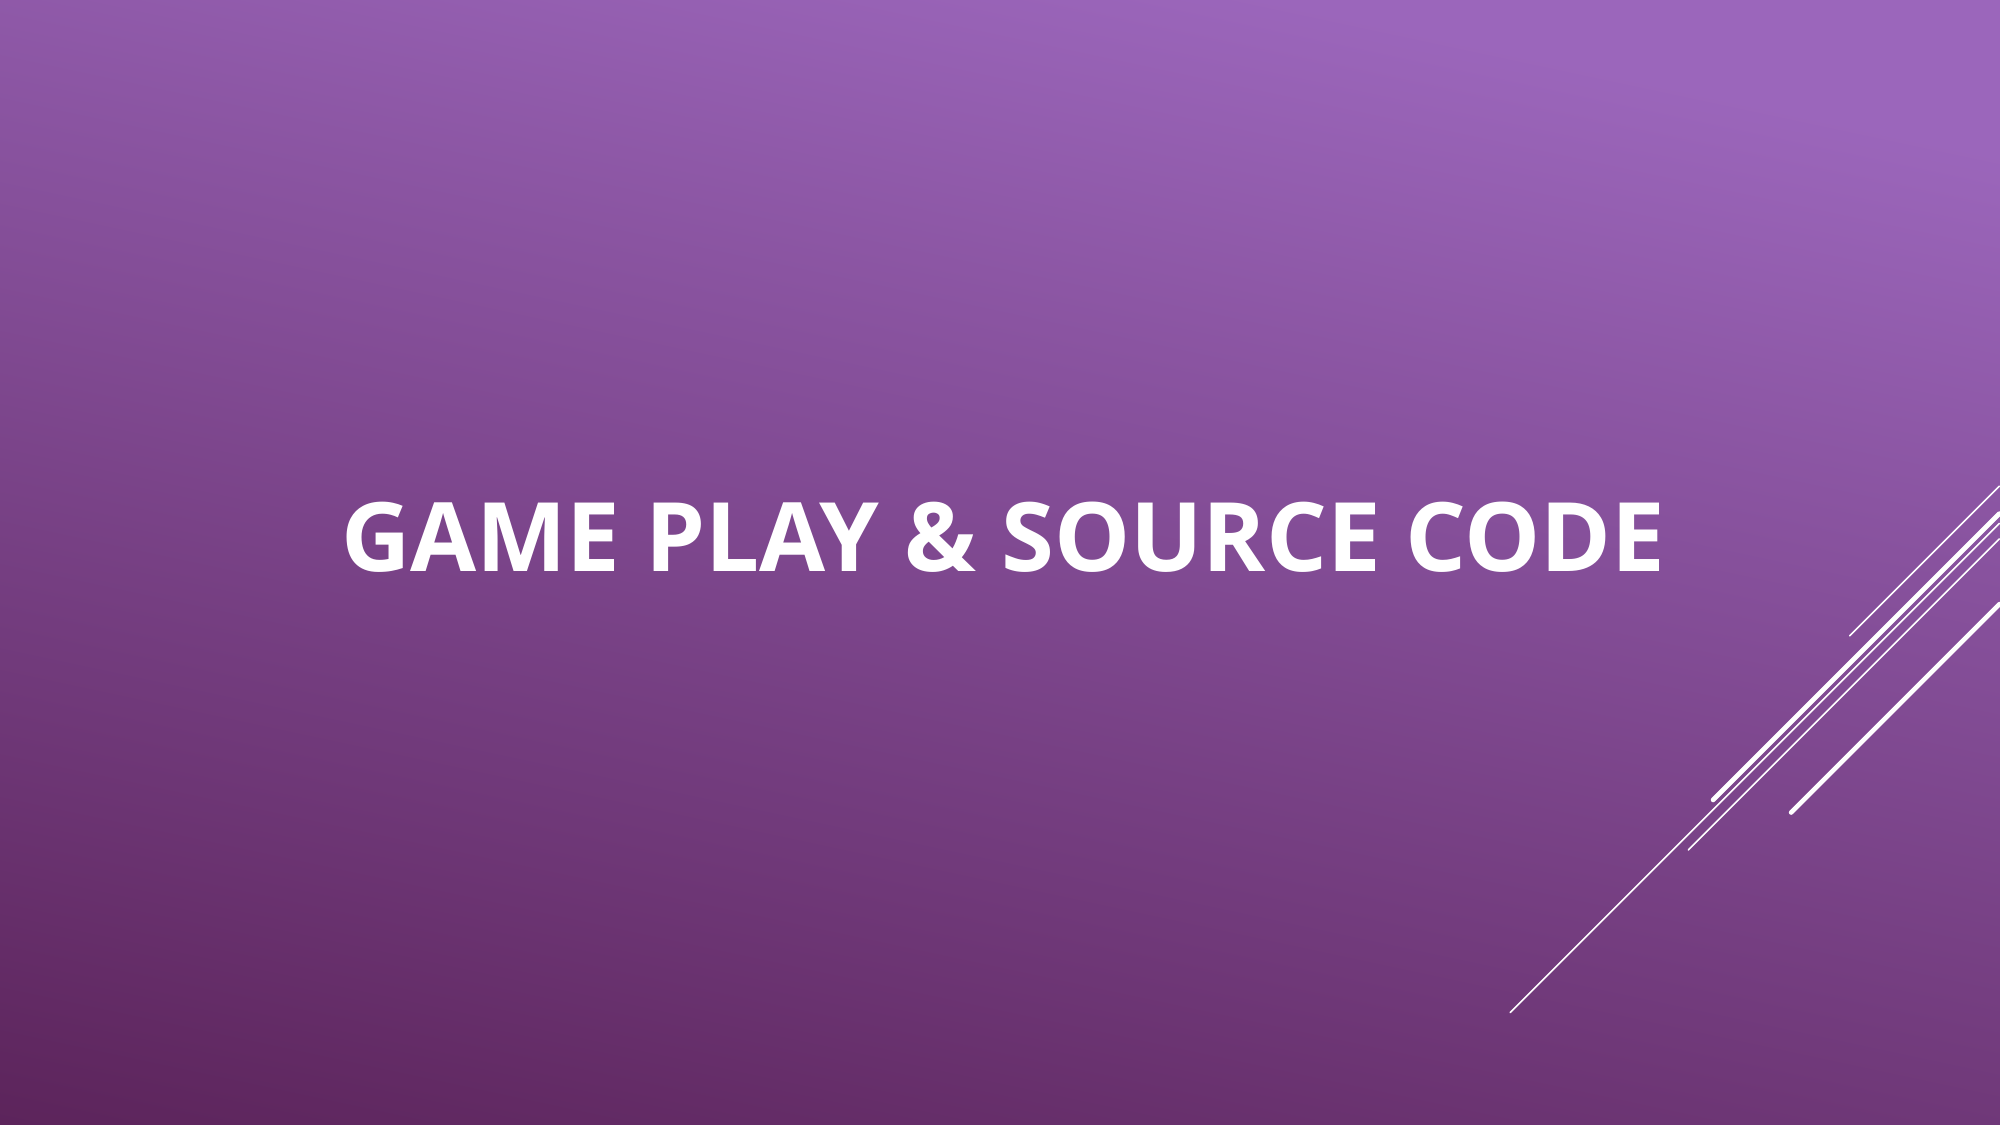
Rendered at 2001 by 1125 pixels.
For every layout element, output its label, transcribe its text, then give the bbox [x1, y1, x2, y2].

title Game play & Source codе [303, 409, 1704, 657]
